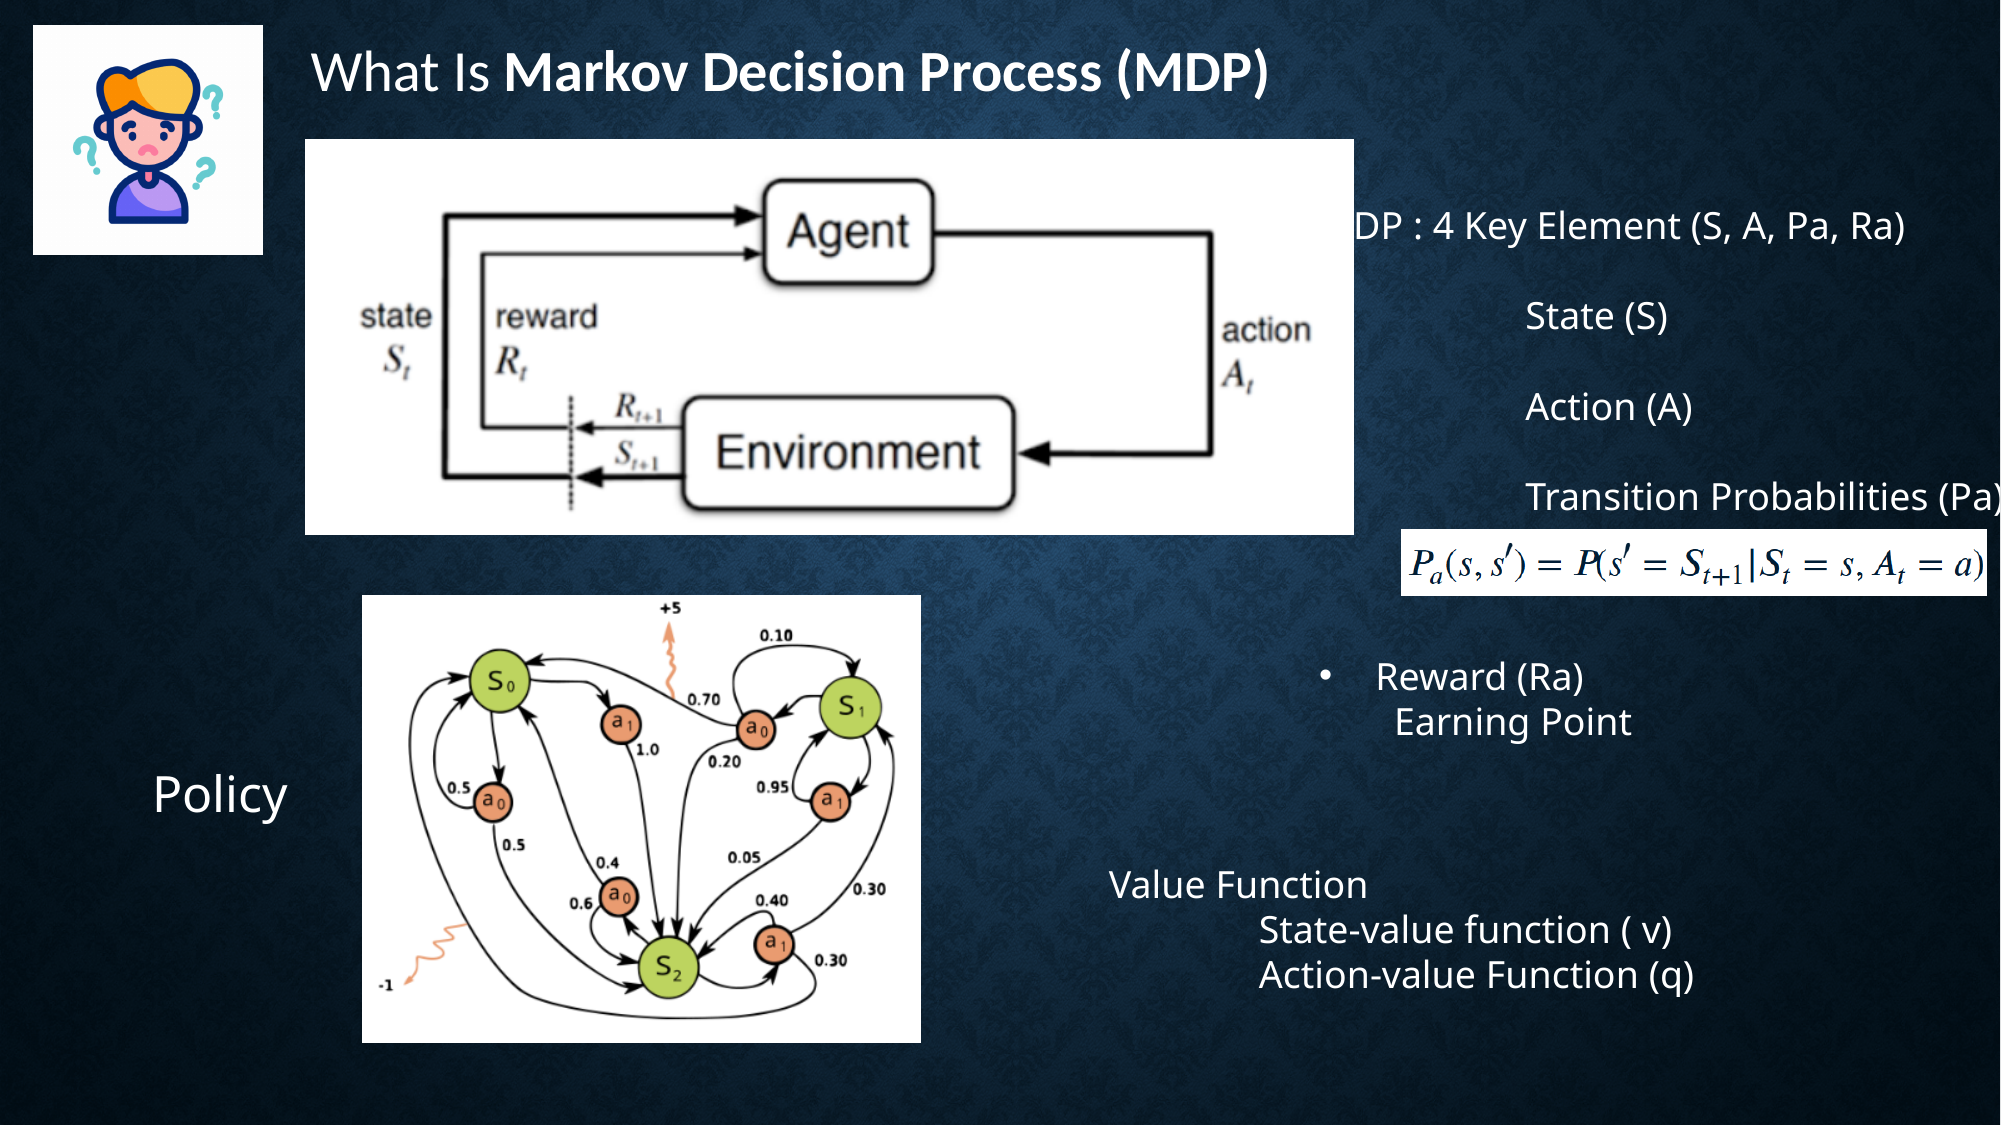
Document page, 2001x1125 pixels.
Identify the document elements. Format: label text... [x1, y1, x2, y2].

text_box Value Function State-value function ( v) Action-value Function (q) [1094, 854, 1710, 1004]
text_box MDP : 4 Key Element (S, A, Pa, Ra) State (S) Action (A) Transition Probabilities (Pa) Reward (Ra) Earning Point [1304, 195, 2000, 750]
picture [33, 24, 264, 255]
picture [1401, 529, 1988, 596]
picture [305, 139, 1355, 536]
picture [361, 594, 922, 1044]
text_box What Is Markov Decision Process (MDP) [295, 25, 1287, 111]
text_box Policy [137, 755, 304, 831]
